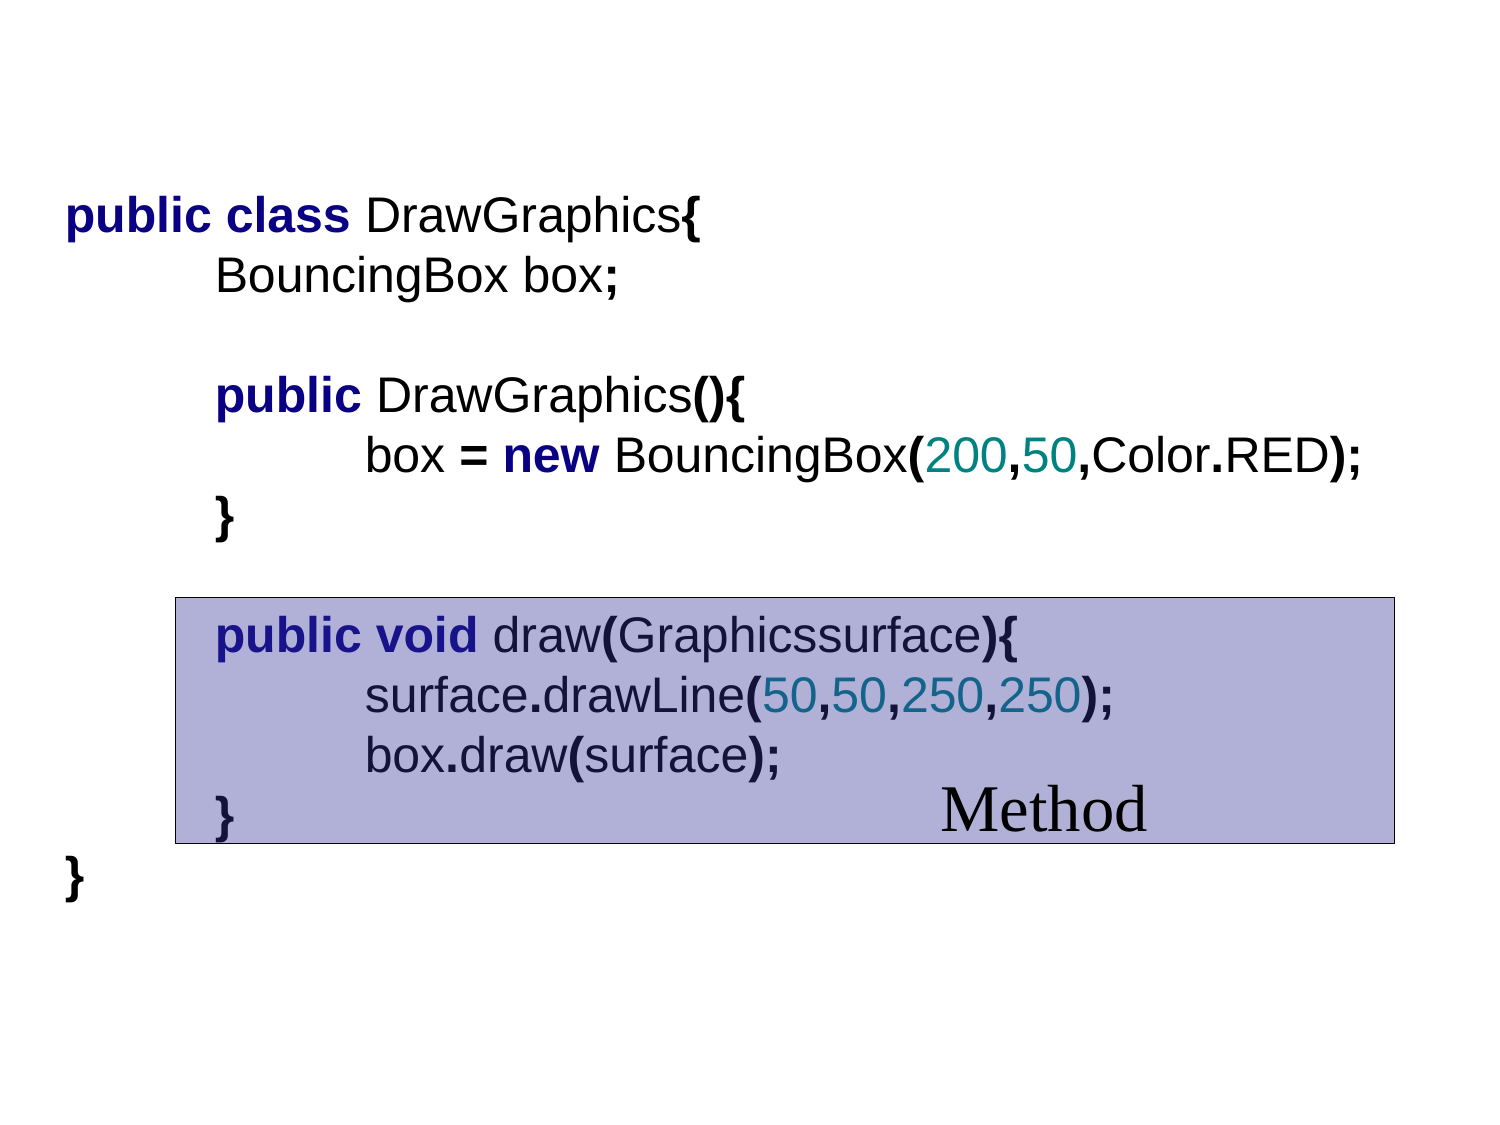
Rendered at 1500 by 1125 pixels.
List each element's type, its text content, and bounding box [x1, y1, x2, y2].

text_box Method [175, 597, 1395, 844]
text_box public class DrawGraphics{ BouncingBox box; public DrawGraphics(){ box = new BouncingBox(200,50,Color.RED); } public void draw(Graphicssurface){ surface.drawLine(50,50,250,250); box.draw(surface); } } [50, 174, 1425, 910]
